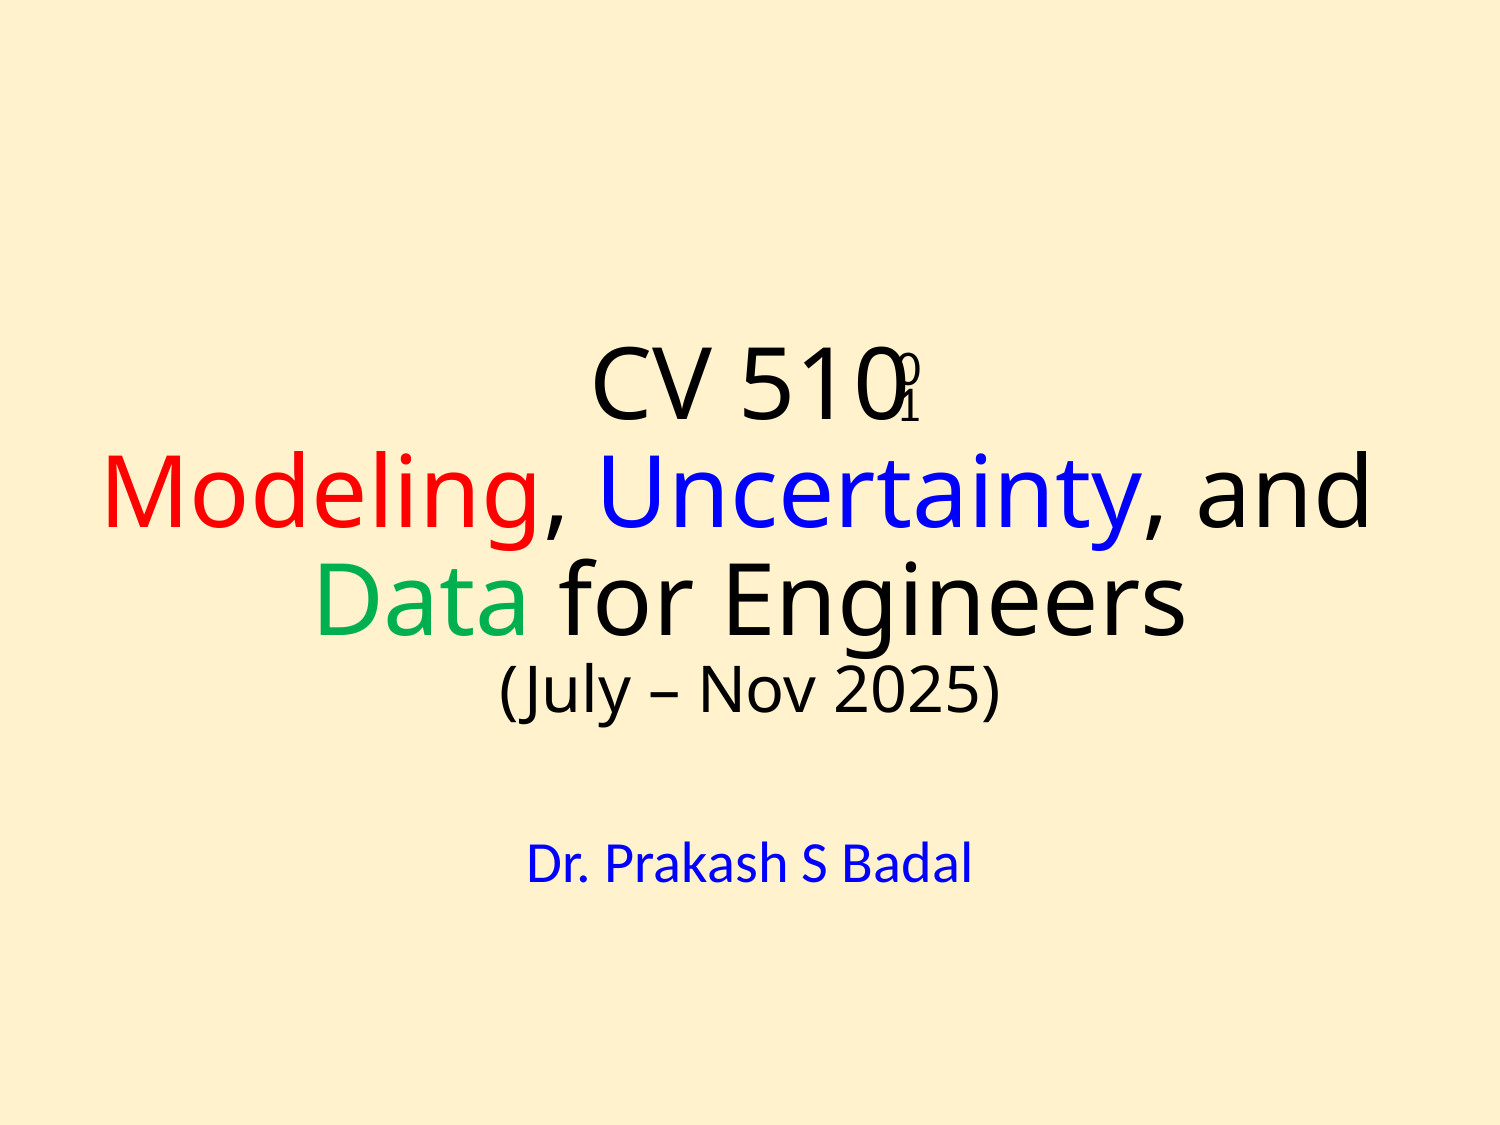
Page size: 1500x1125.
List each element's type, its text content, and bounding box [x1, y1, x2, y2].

subtitle Dr. Prakash S Badal [0, 734, 1500, 1006]
title CV 510 Modeling, Uncertainty, and Data for Engineers (July – Nov 2025) [0, 184, 1500, 734]
text_box 0 1 [880, 349, 979, 436]
